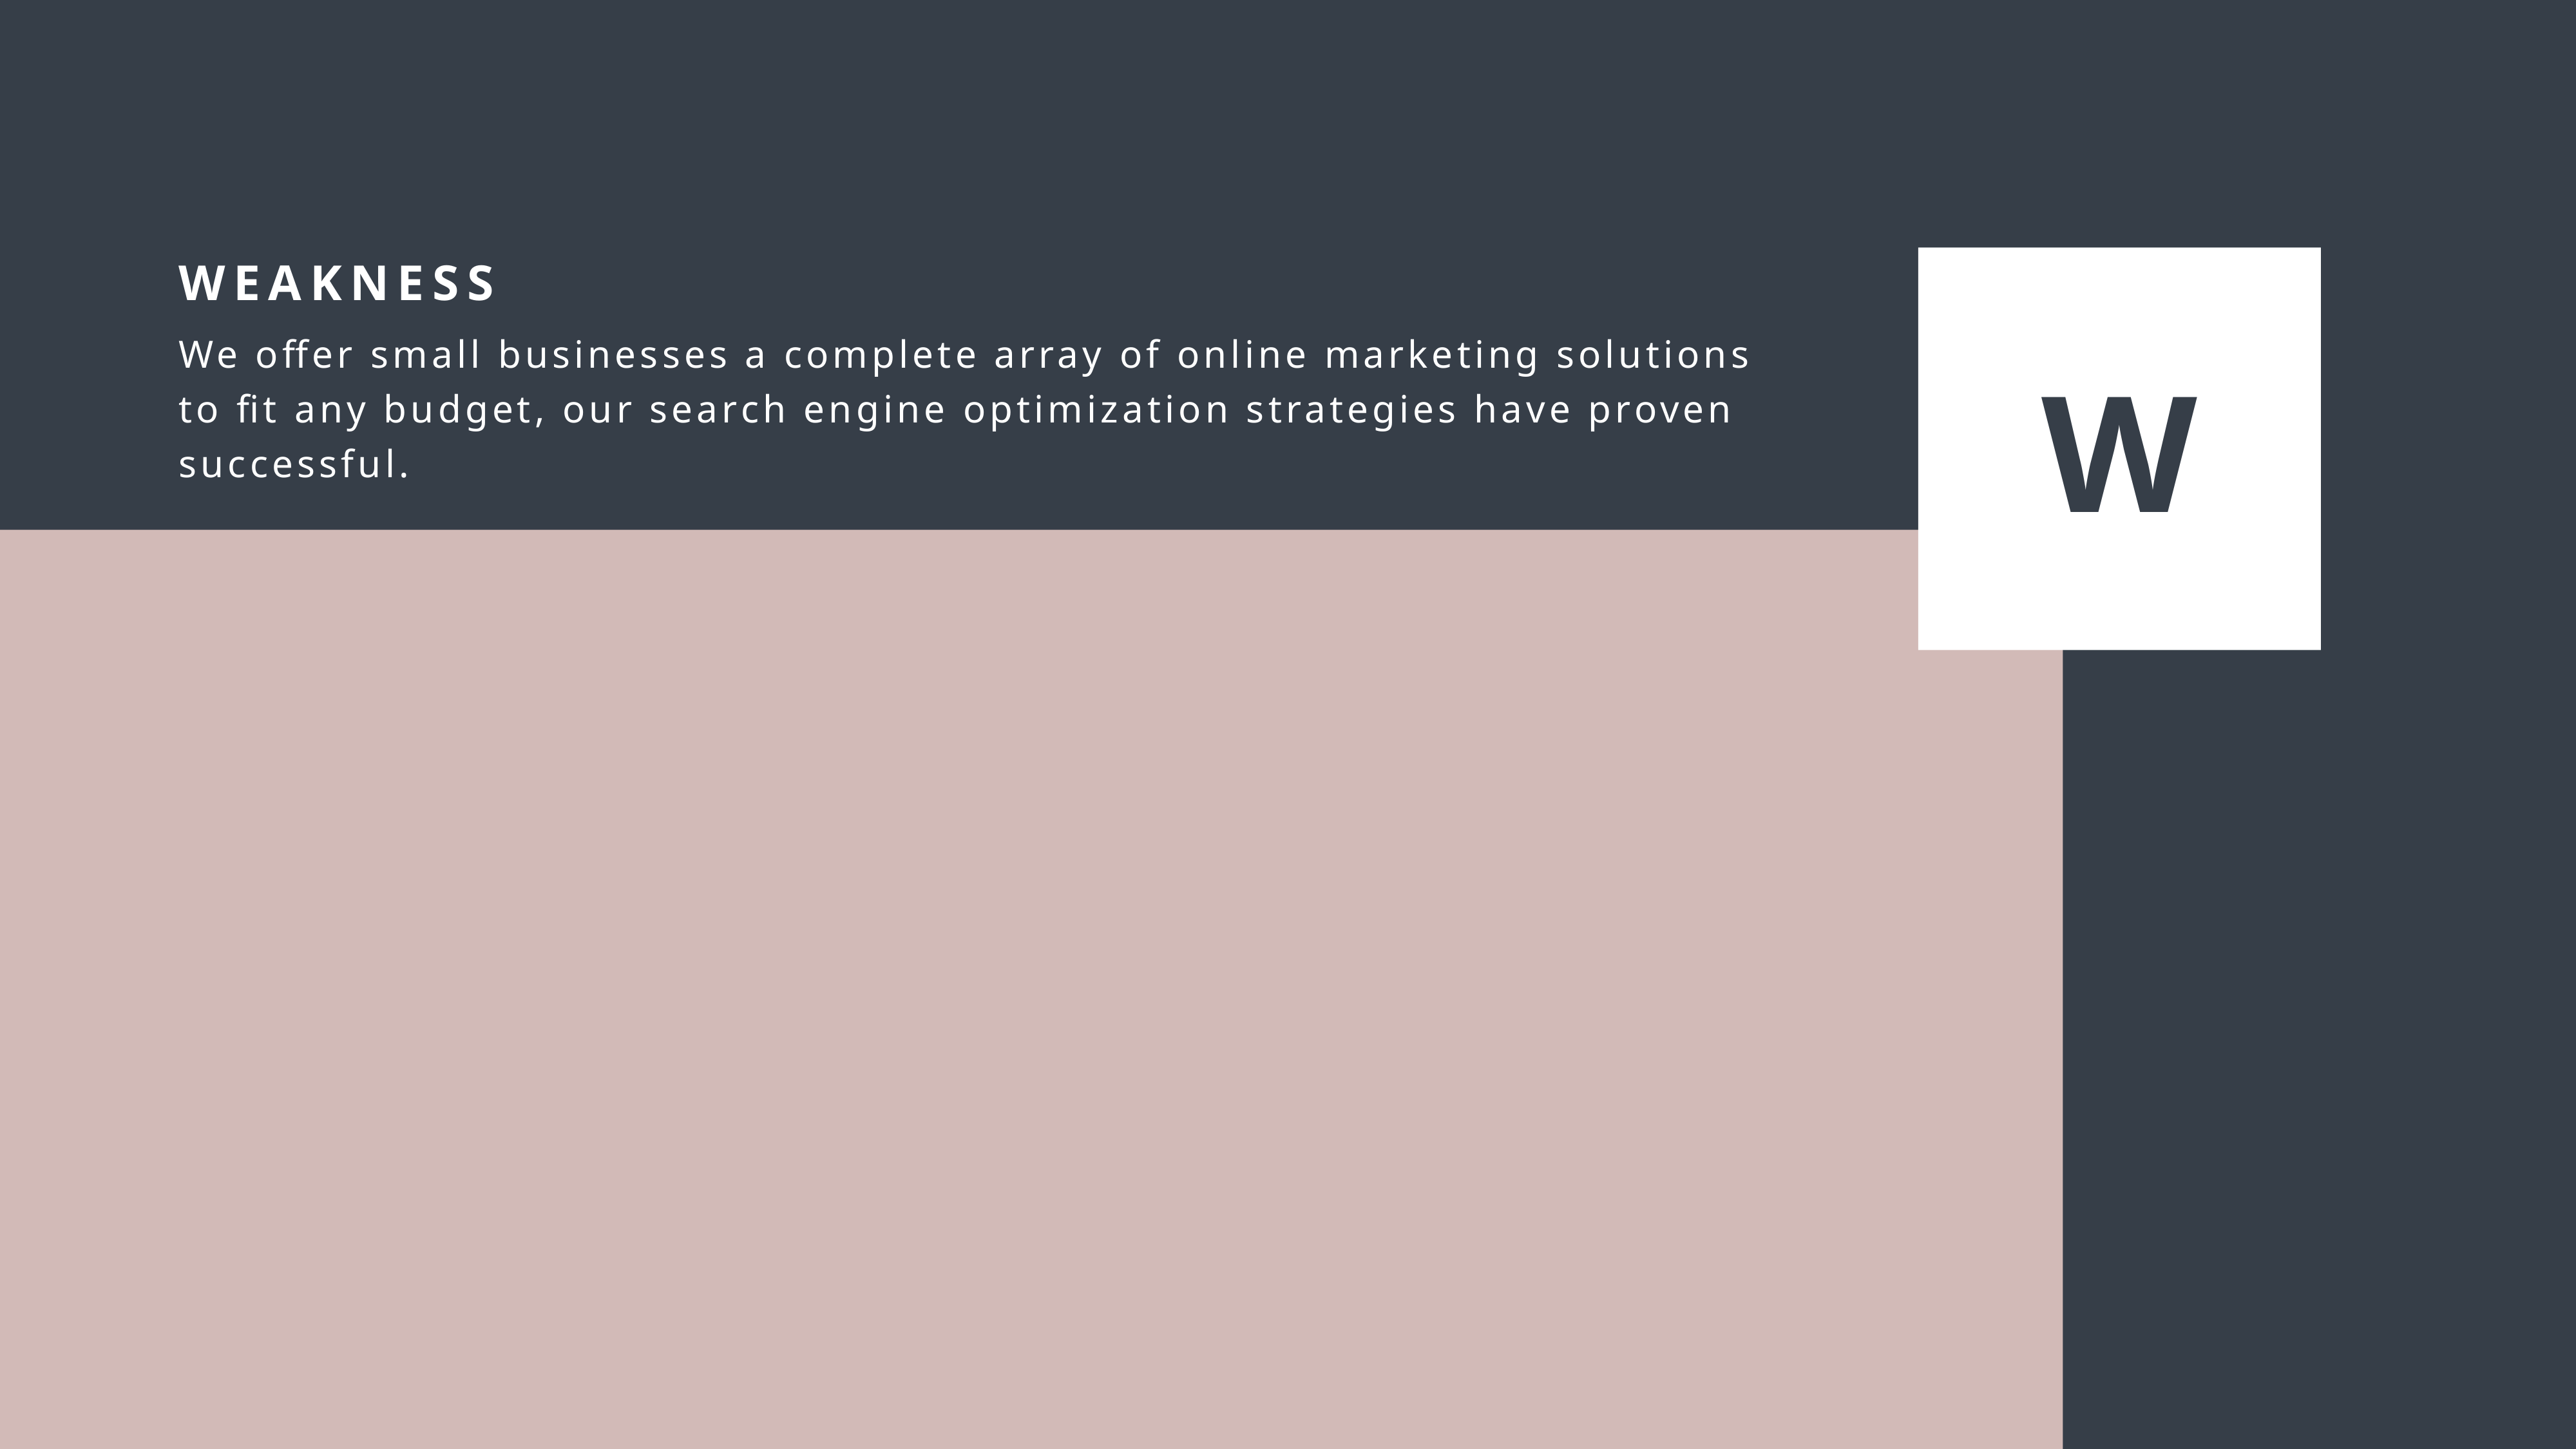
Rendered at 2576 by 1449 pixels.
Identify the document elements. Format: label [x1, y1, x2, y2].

text_box [0, 247, 2321, 1449]
text_box [169, 247, 1805, 431]
